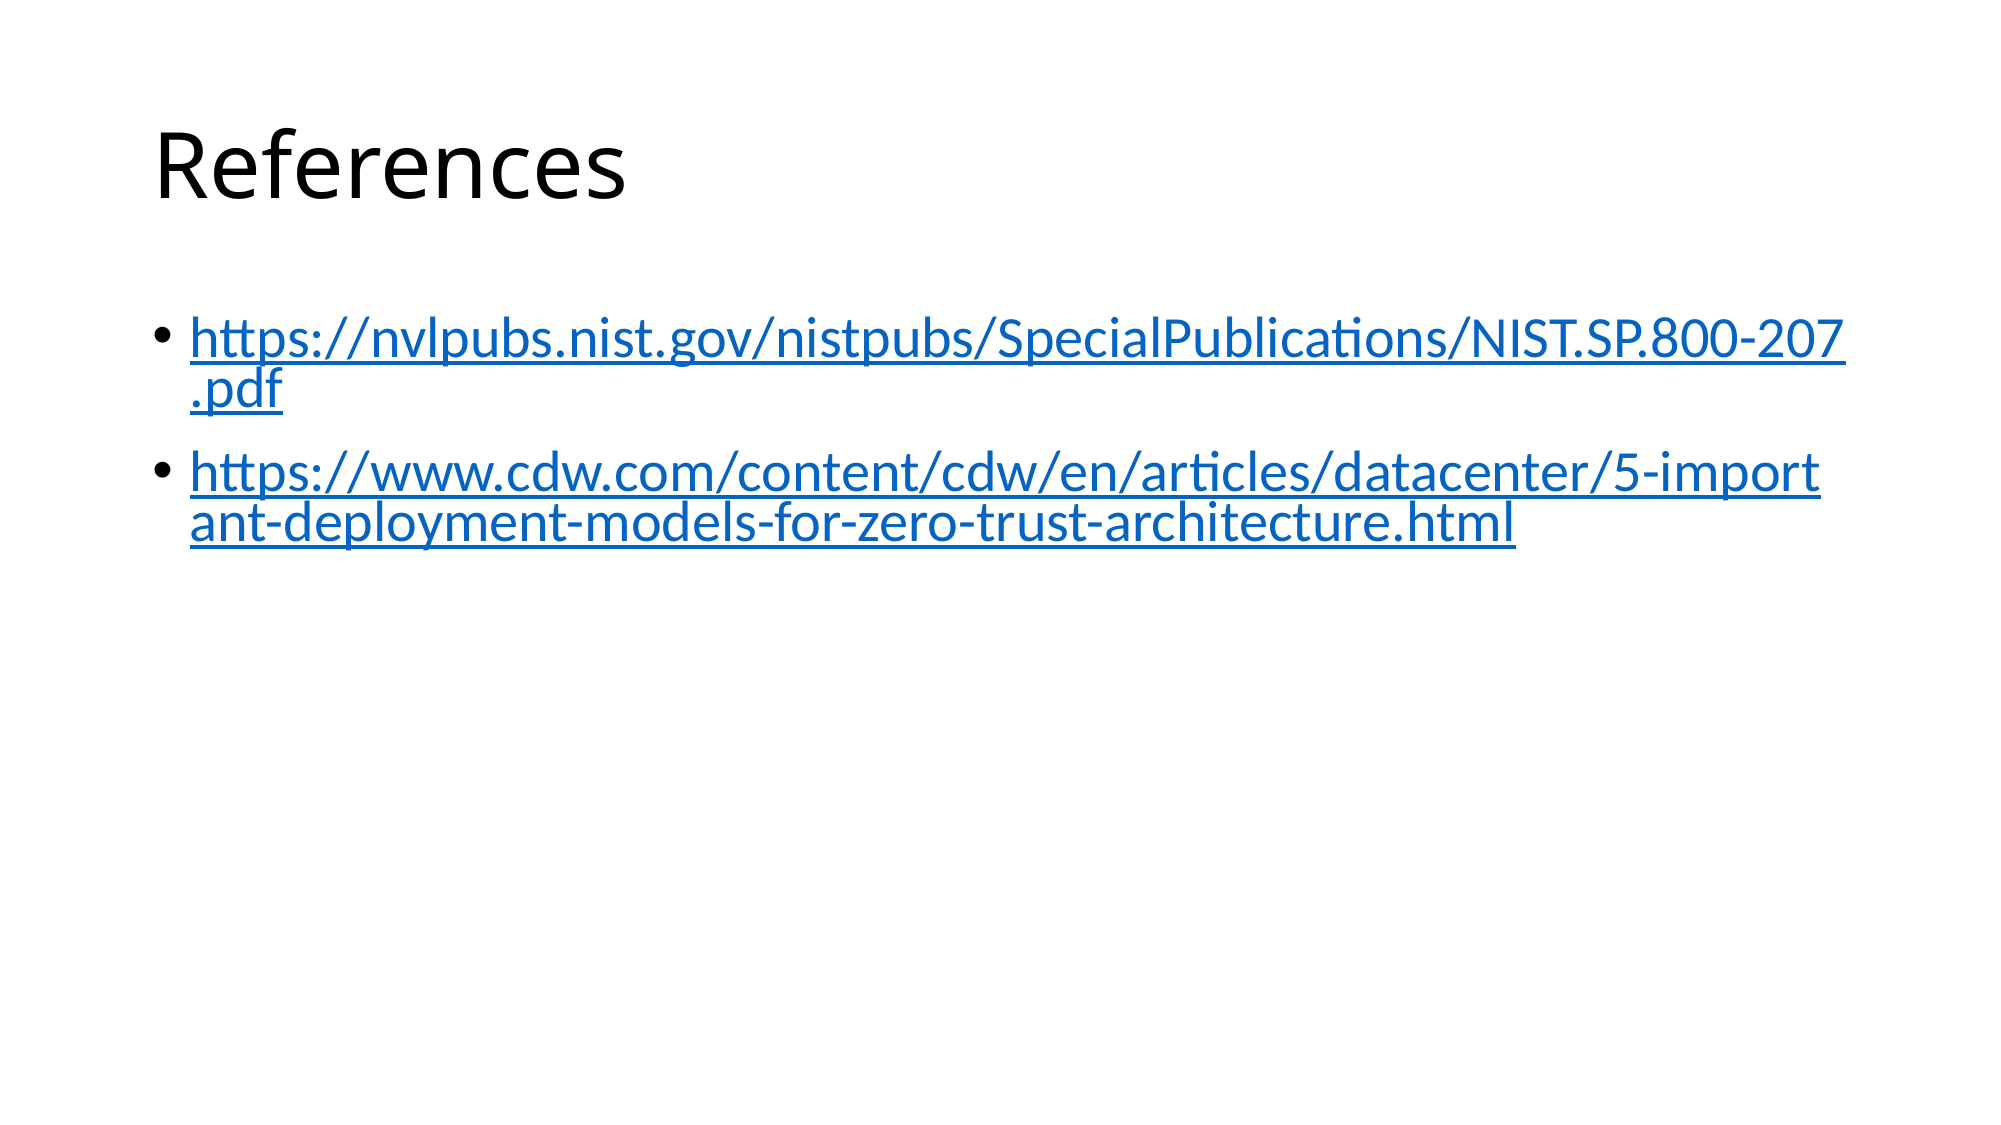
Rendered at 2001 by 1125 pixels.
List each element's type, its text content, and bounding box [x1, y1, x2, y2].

list https://nvlpubs.nist.gov/nistpubs/SpecialPublications/NIST.SP.800-207.pdf https://www.cdw.com/content/cdw/en/articles/datacenter/5-important-deployment-models-for-zero-trust-architecture.html [137, 299, 1863, 1014]
title References [137, 59, 1863, 278]
